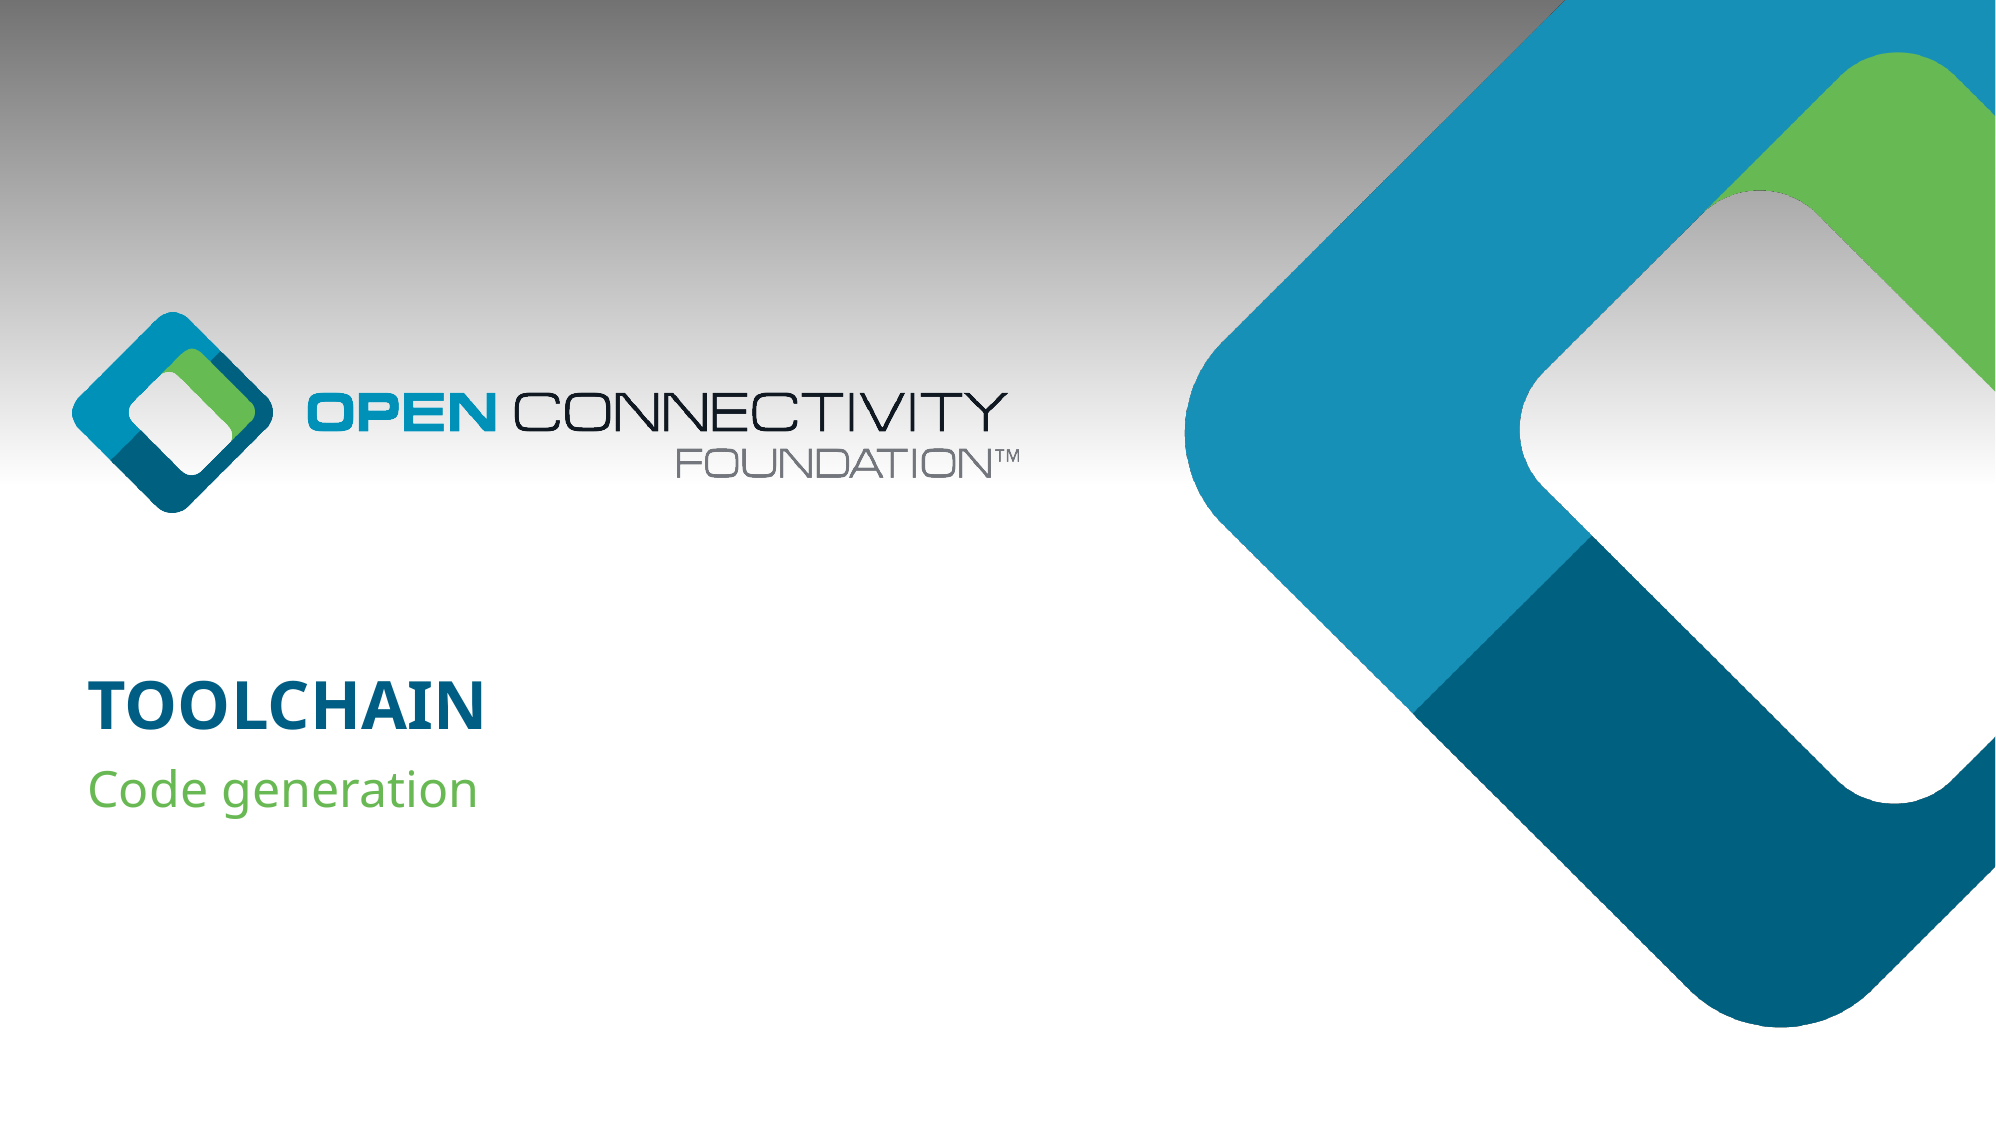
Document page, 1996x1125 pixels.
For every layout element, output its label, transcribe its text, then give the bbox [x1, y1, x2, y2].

picture [72, 312, 165, 406]
title ToolChain [72, 562, 1410, 750]
picture [180, 312, 1019, 513]
subtitle Code generation [72, 750, 1560, 850]
picture [1152, 850, 1996, 1054]
picture [1152, 0, 1996, 803]
picture [72, 420, 164, 513]
picture [130, 349, 254, 475]
